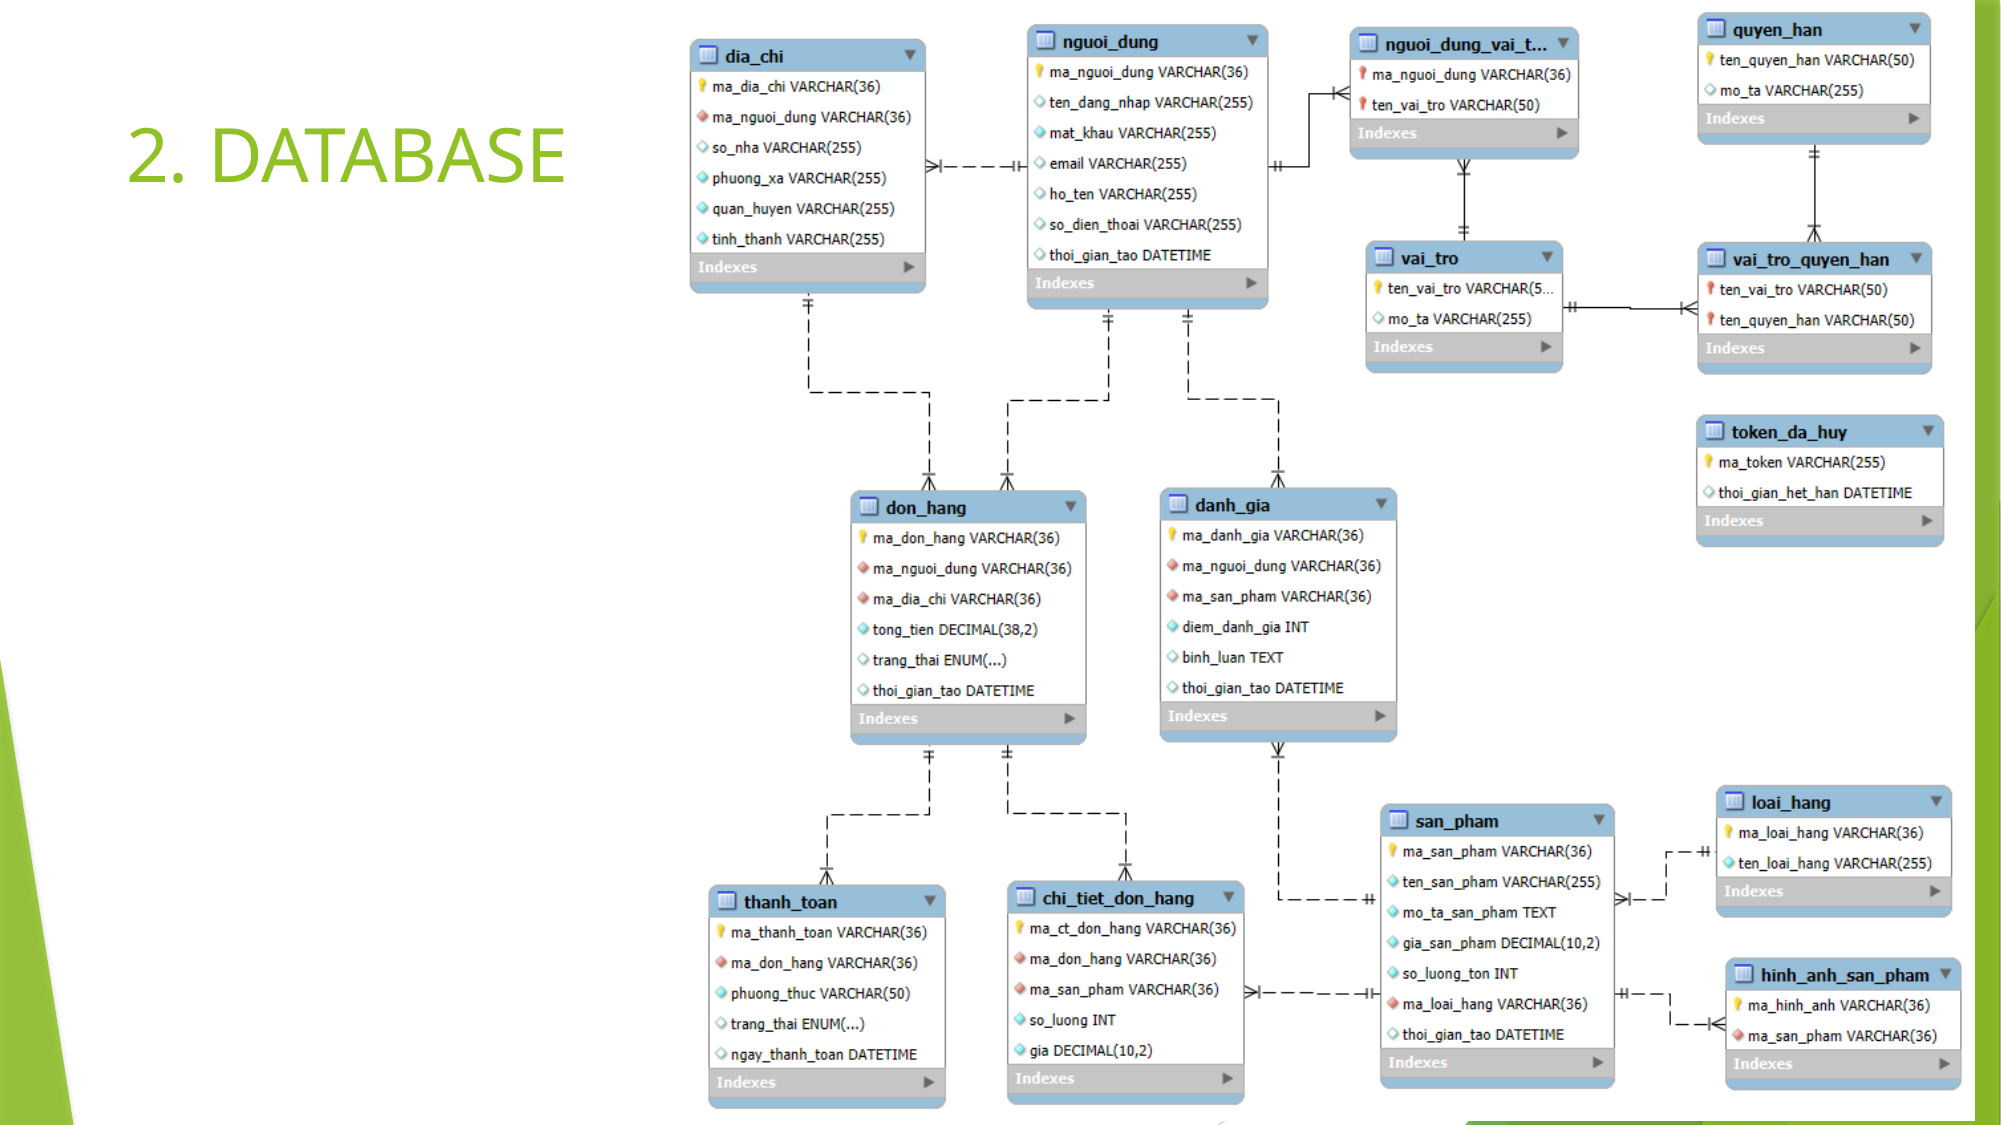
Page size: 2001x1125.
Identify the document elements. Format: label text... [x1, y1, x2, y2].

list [678, 0, 1976, 1122]
title 2. DATABASE [111, 99, 673, 317]
